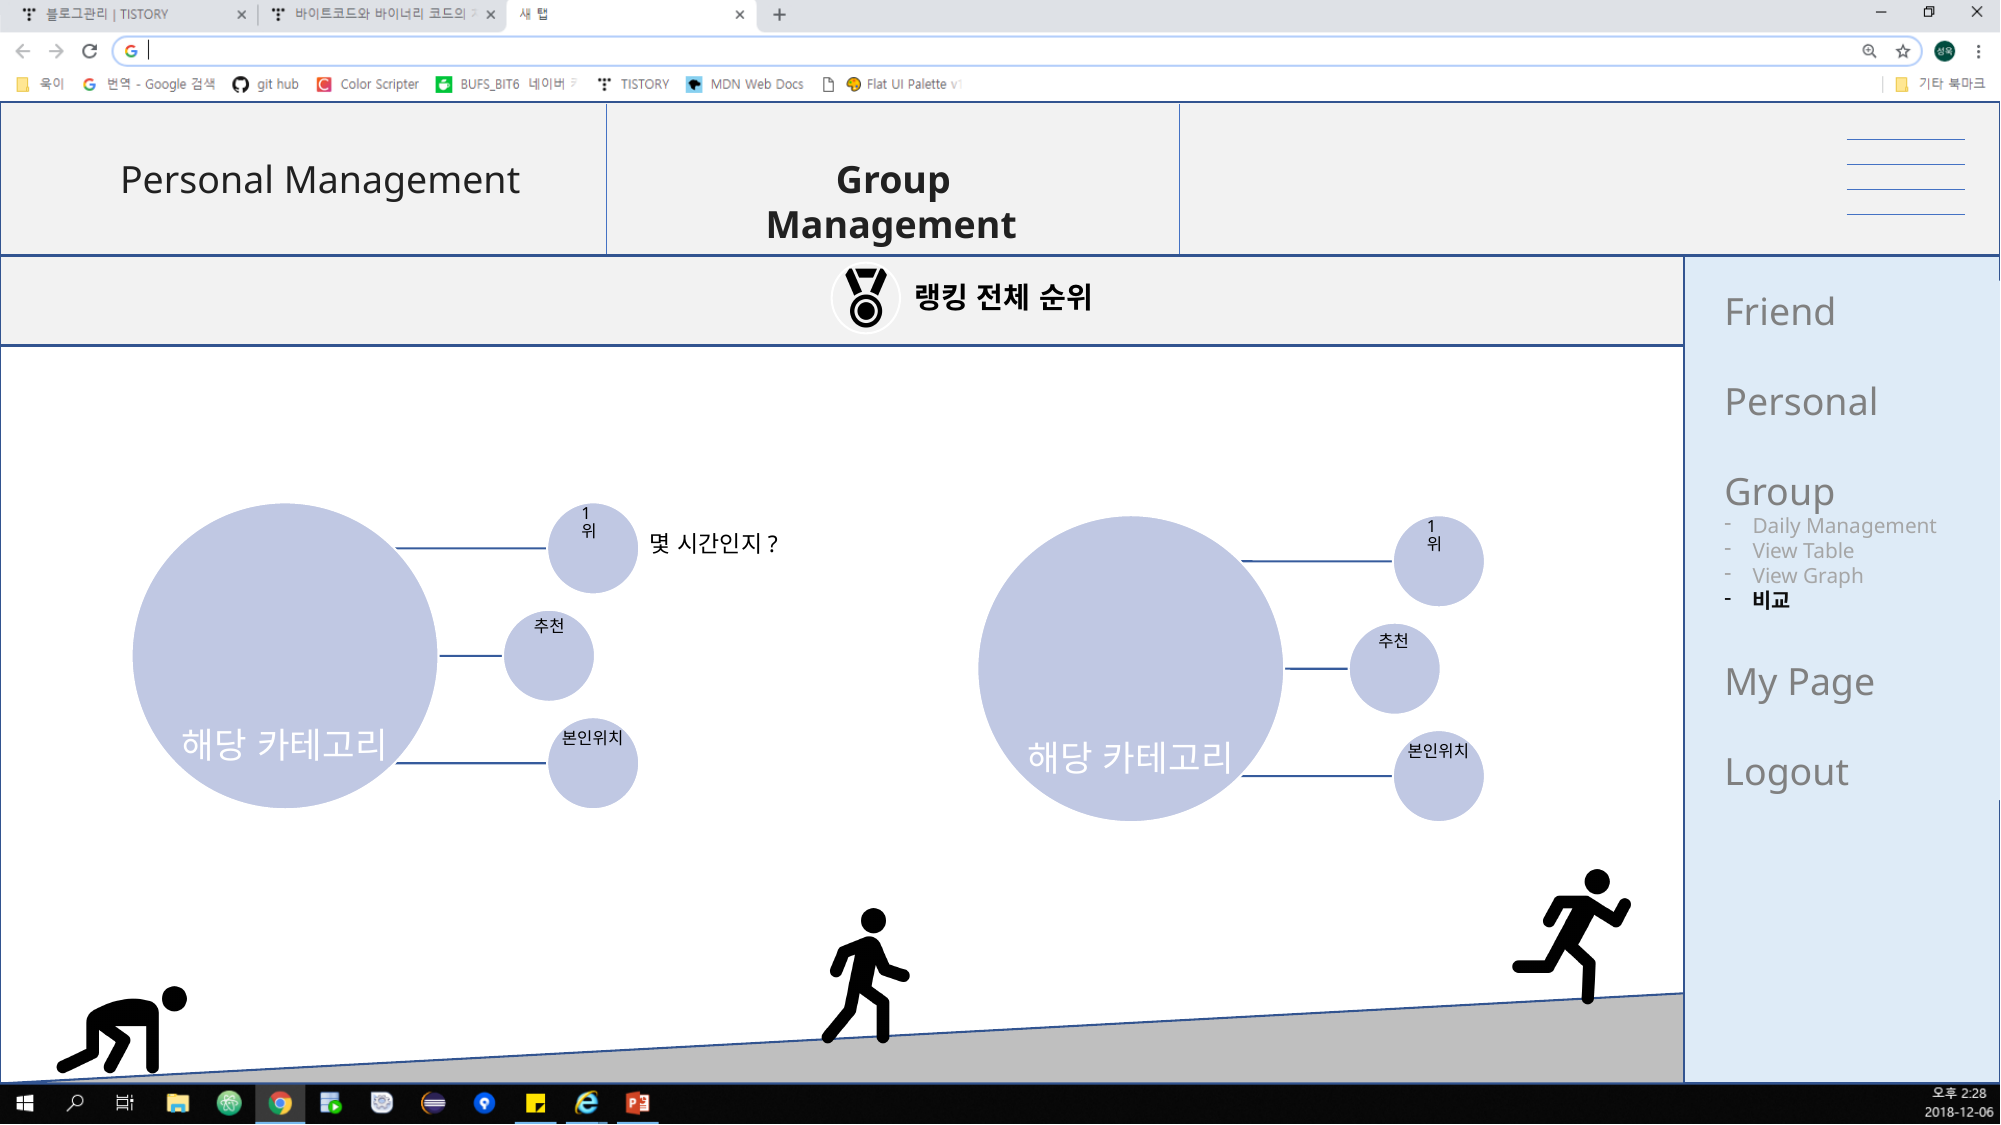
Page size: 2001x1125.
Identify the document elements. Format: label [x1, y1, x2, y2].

picture [46, 954, 197, 1105]
text_box [0, 0, 2000, 1124]
text_box [977, 398, 1591, 939]
text_box [131, 386, 746, 926]
text_box [1683, 255, 2000, 1084]
picture [790, 900, 941, 1051]
text_box [831, 262, 1347, 334]
picture [1496, 861, 1647, 1012]
